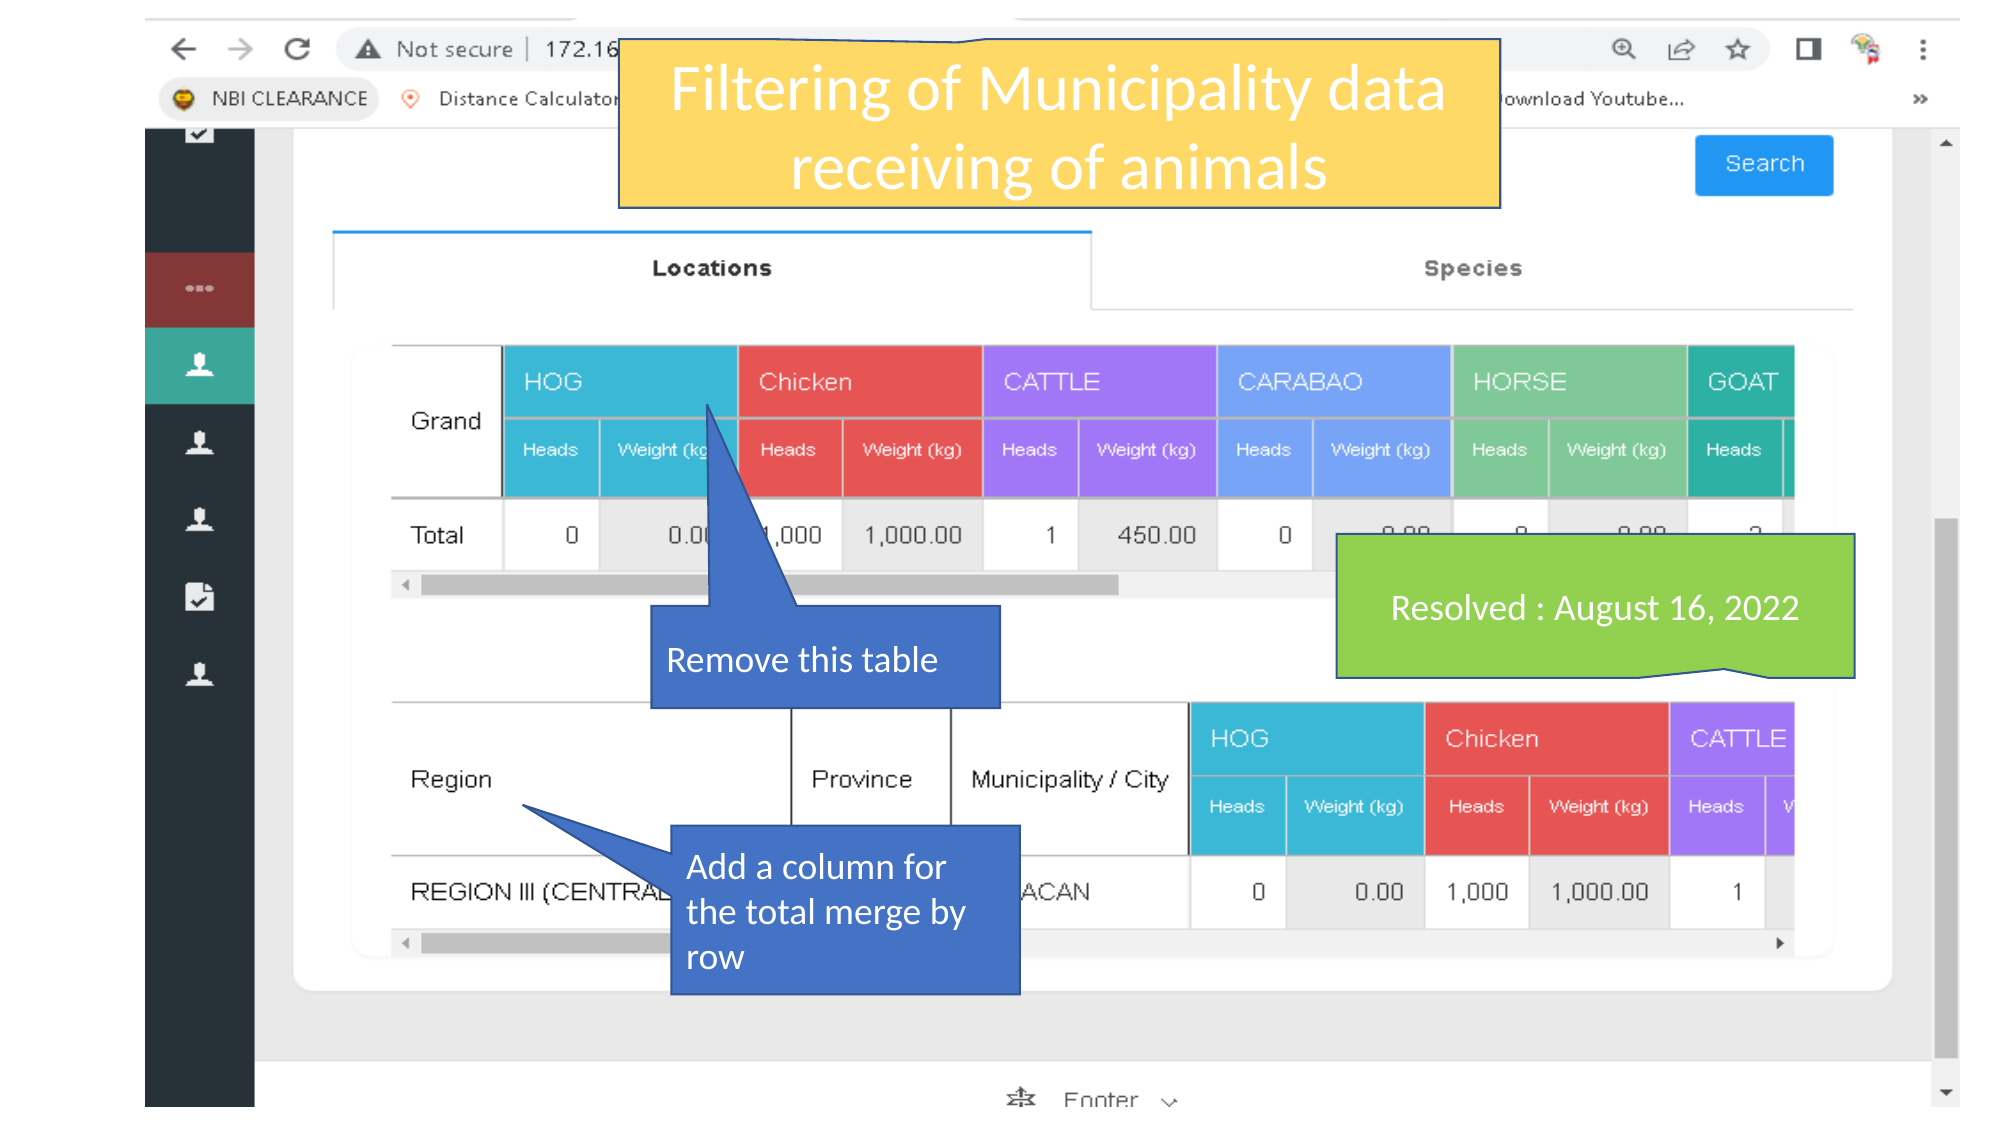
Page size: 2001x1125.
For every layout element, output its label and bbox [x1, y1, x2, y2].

picture [145, 18, 1960, 1107]
